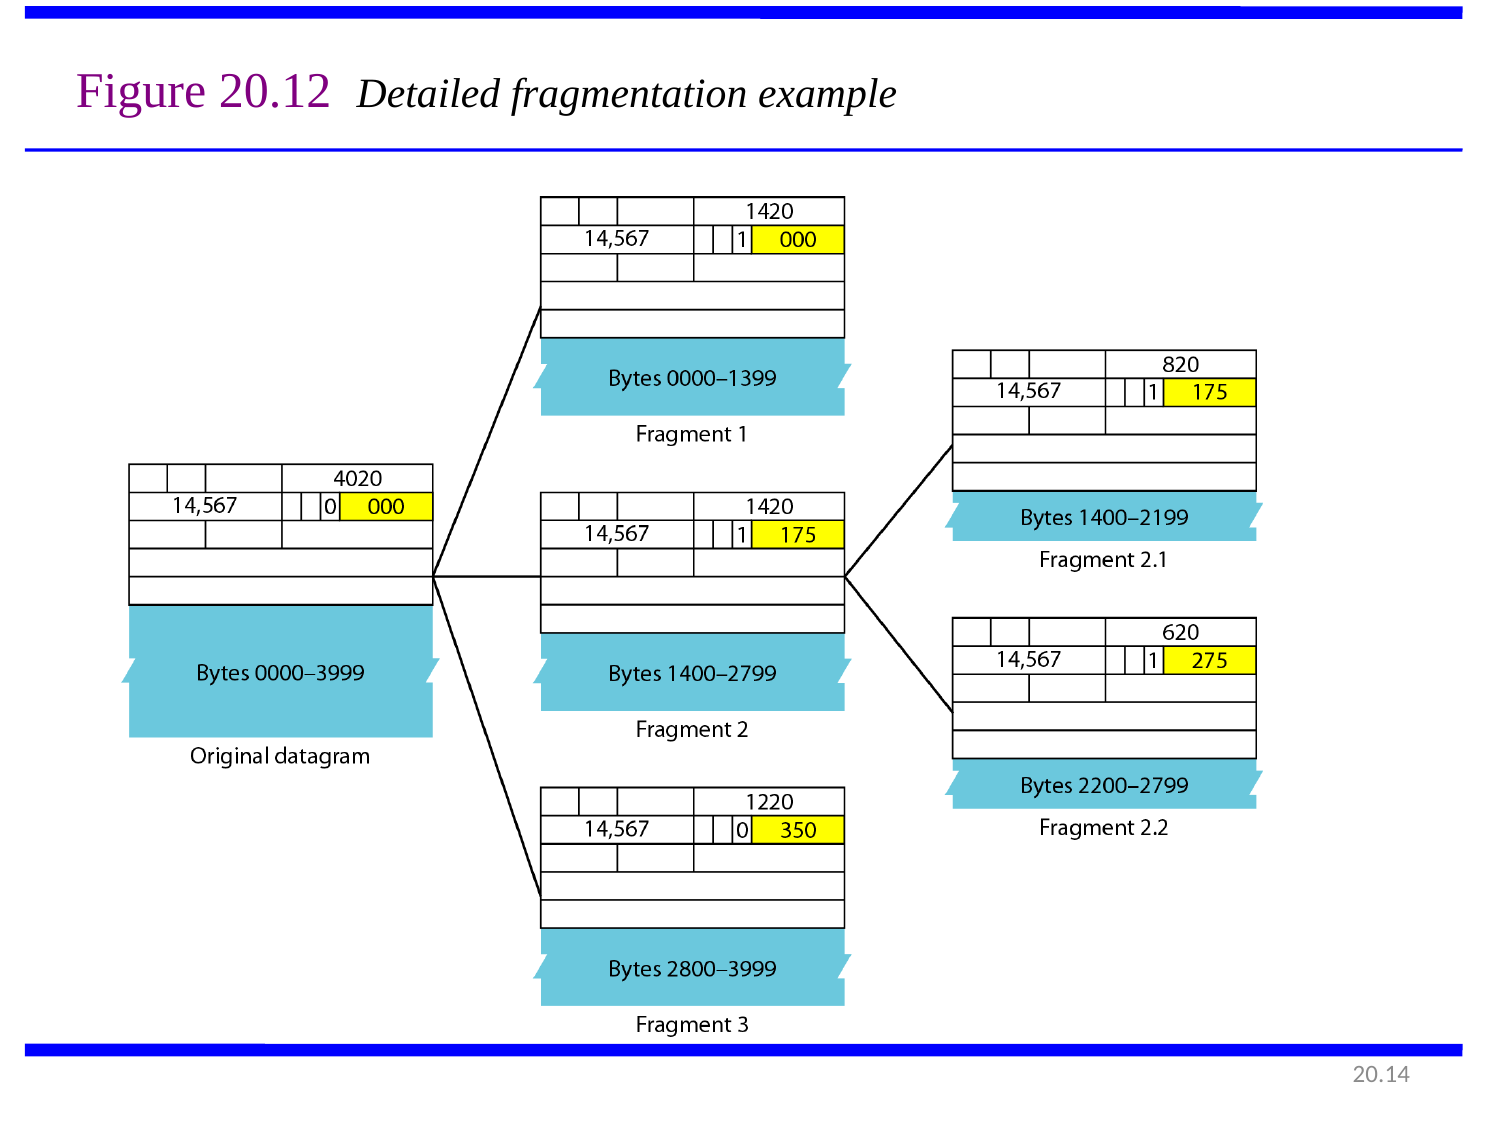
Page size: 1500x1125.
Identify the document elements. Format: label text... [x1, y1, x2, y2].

picture [121, 196, 1263, 1038]
slide_number 20.14 [1074, 1042, 1425, 1050]
slide_number 20.14 [1074, 1051, 1425, 1103]
text_box Figure 20.12 Detailed fragmentation example [61, 49, 913, 125]
